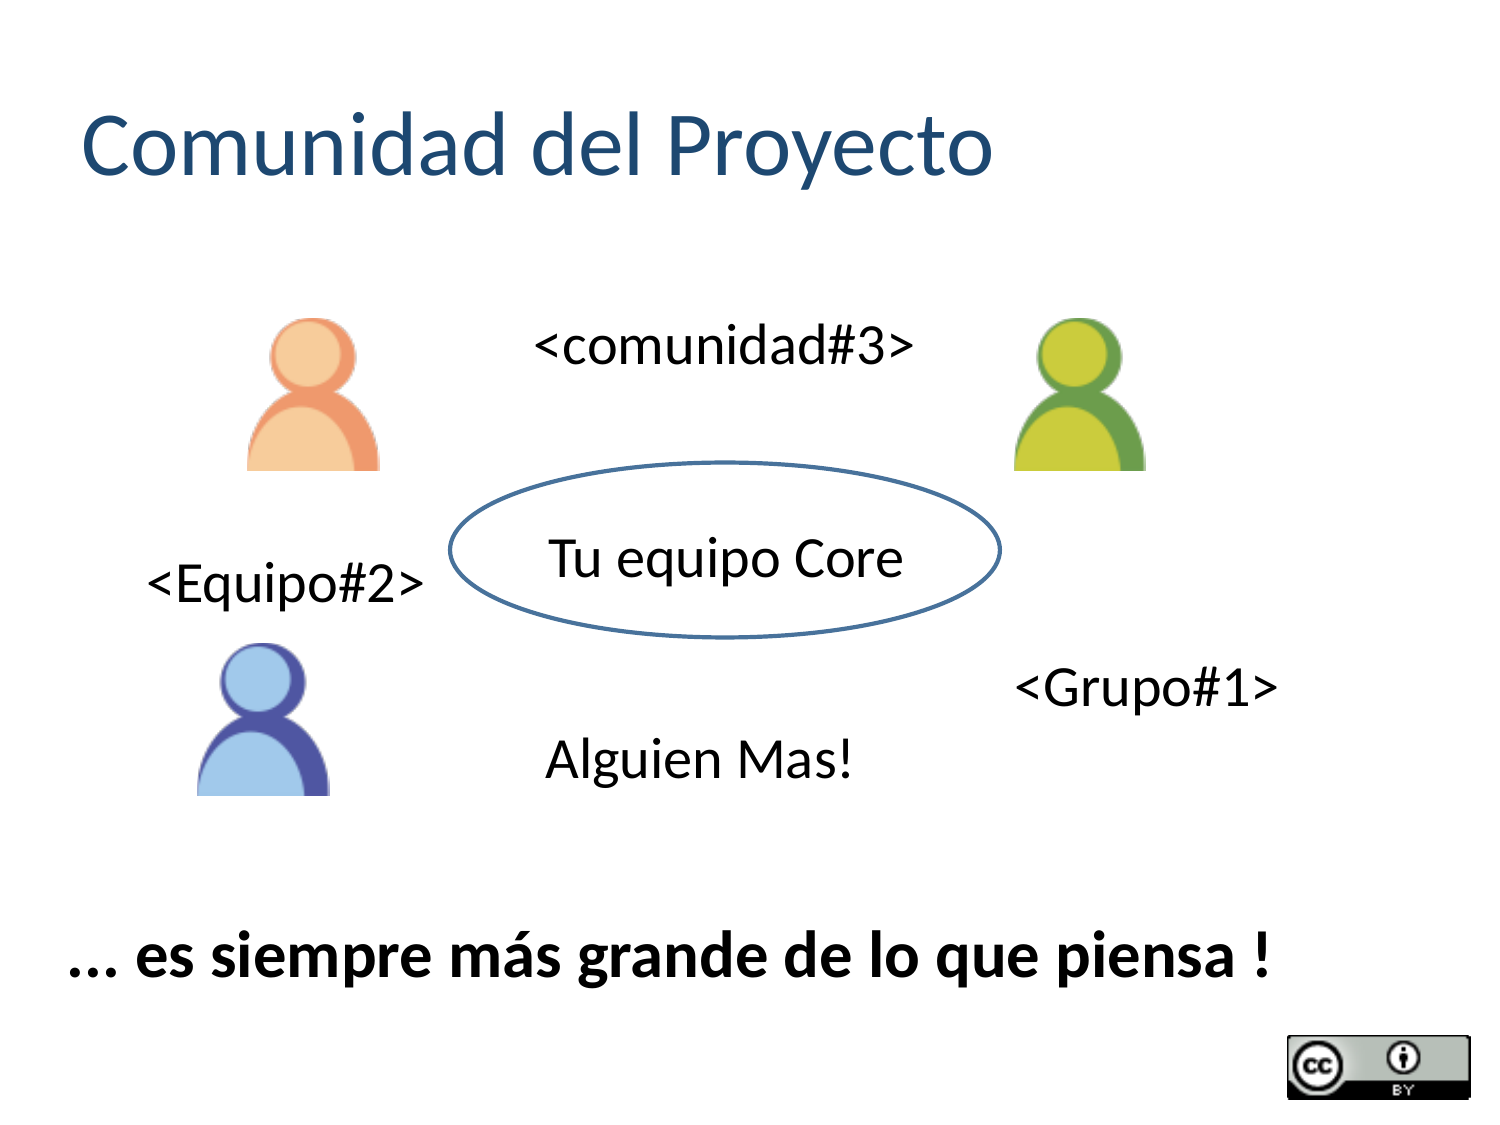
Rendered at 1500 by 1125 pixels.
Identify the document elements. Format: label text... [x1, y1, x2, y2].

picture [197, 643, 330, 797]
text_box [450, 462, 1000, 638]
text_box Alguien Mas! [539, 714, 863, 797]
picture [1014, 318, 1147, 472]
picture [1287, 1035, 1471, 1101]
picture [247, 318, 380, 472]
text_box <comunidad#3> [527, 299, 922, 383]
text_box <Grupo#1> [1008, 641, 1287, 725]
text_box <Equipo#2> [139, 537, 433, 620]
text_box ... es siempre más grande de lo que piensa ! [60, 905, 1471, 998]
text_box Tu equipo Core [541, 512, 912, 595]
title Comunidad del Proyecto [74, 44, 1426, 234]
